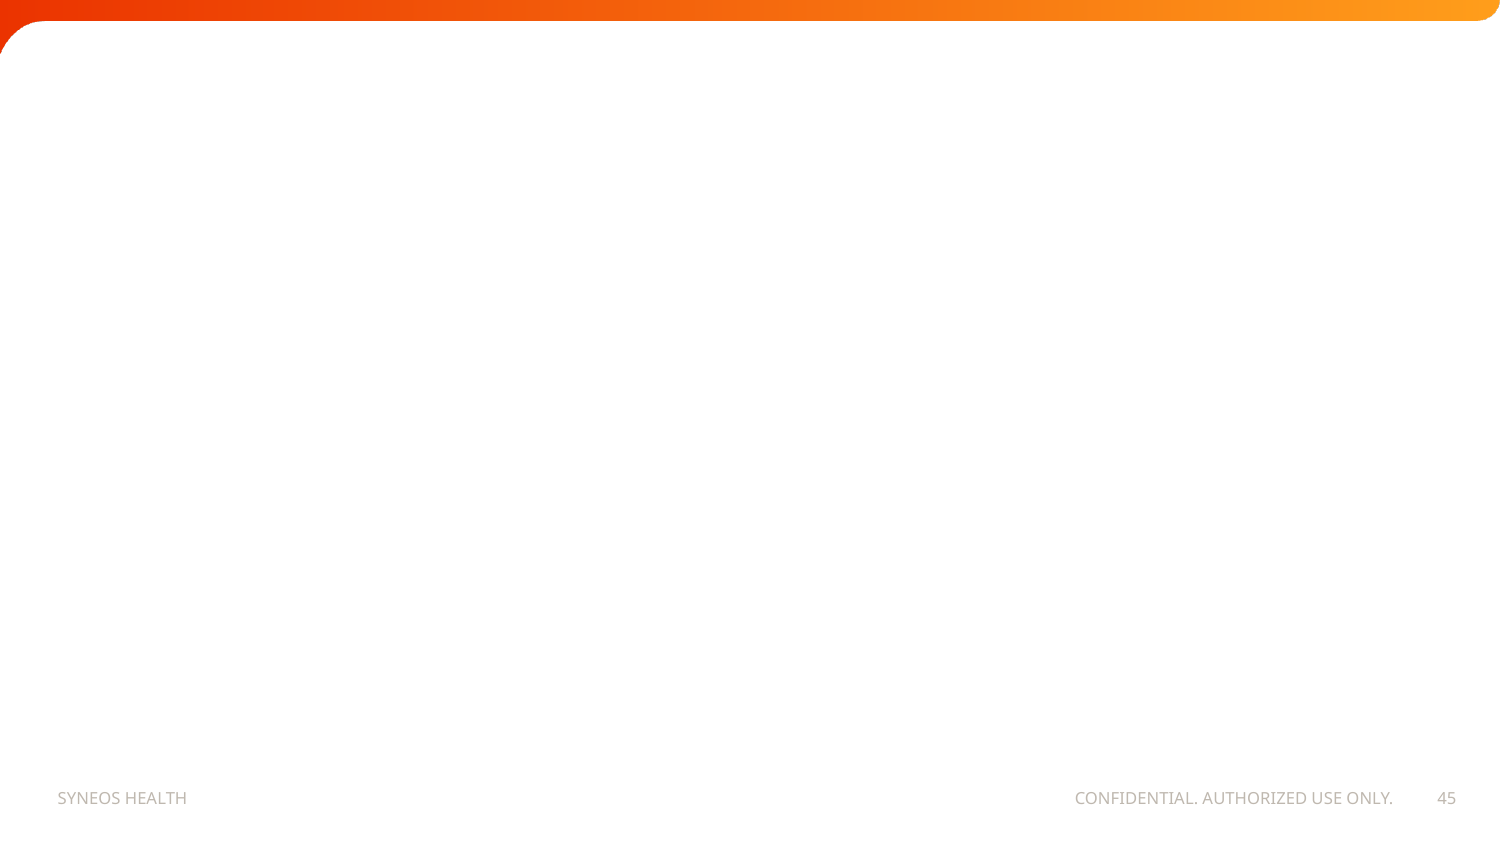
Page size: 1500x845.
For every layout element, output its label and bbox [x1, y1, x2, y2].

picture [0, 0, 1500, 56]
